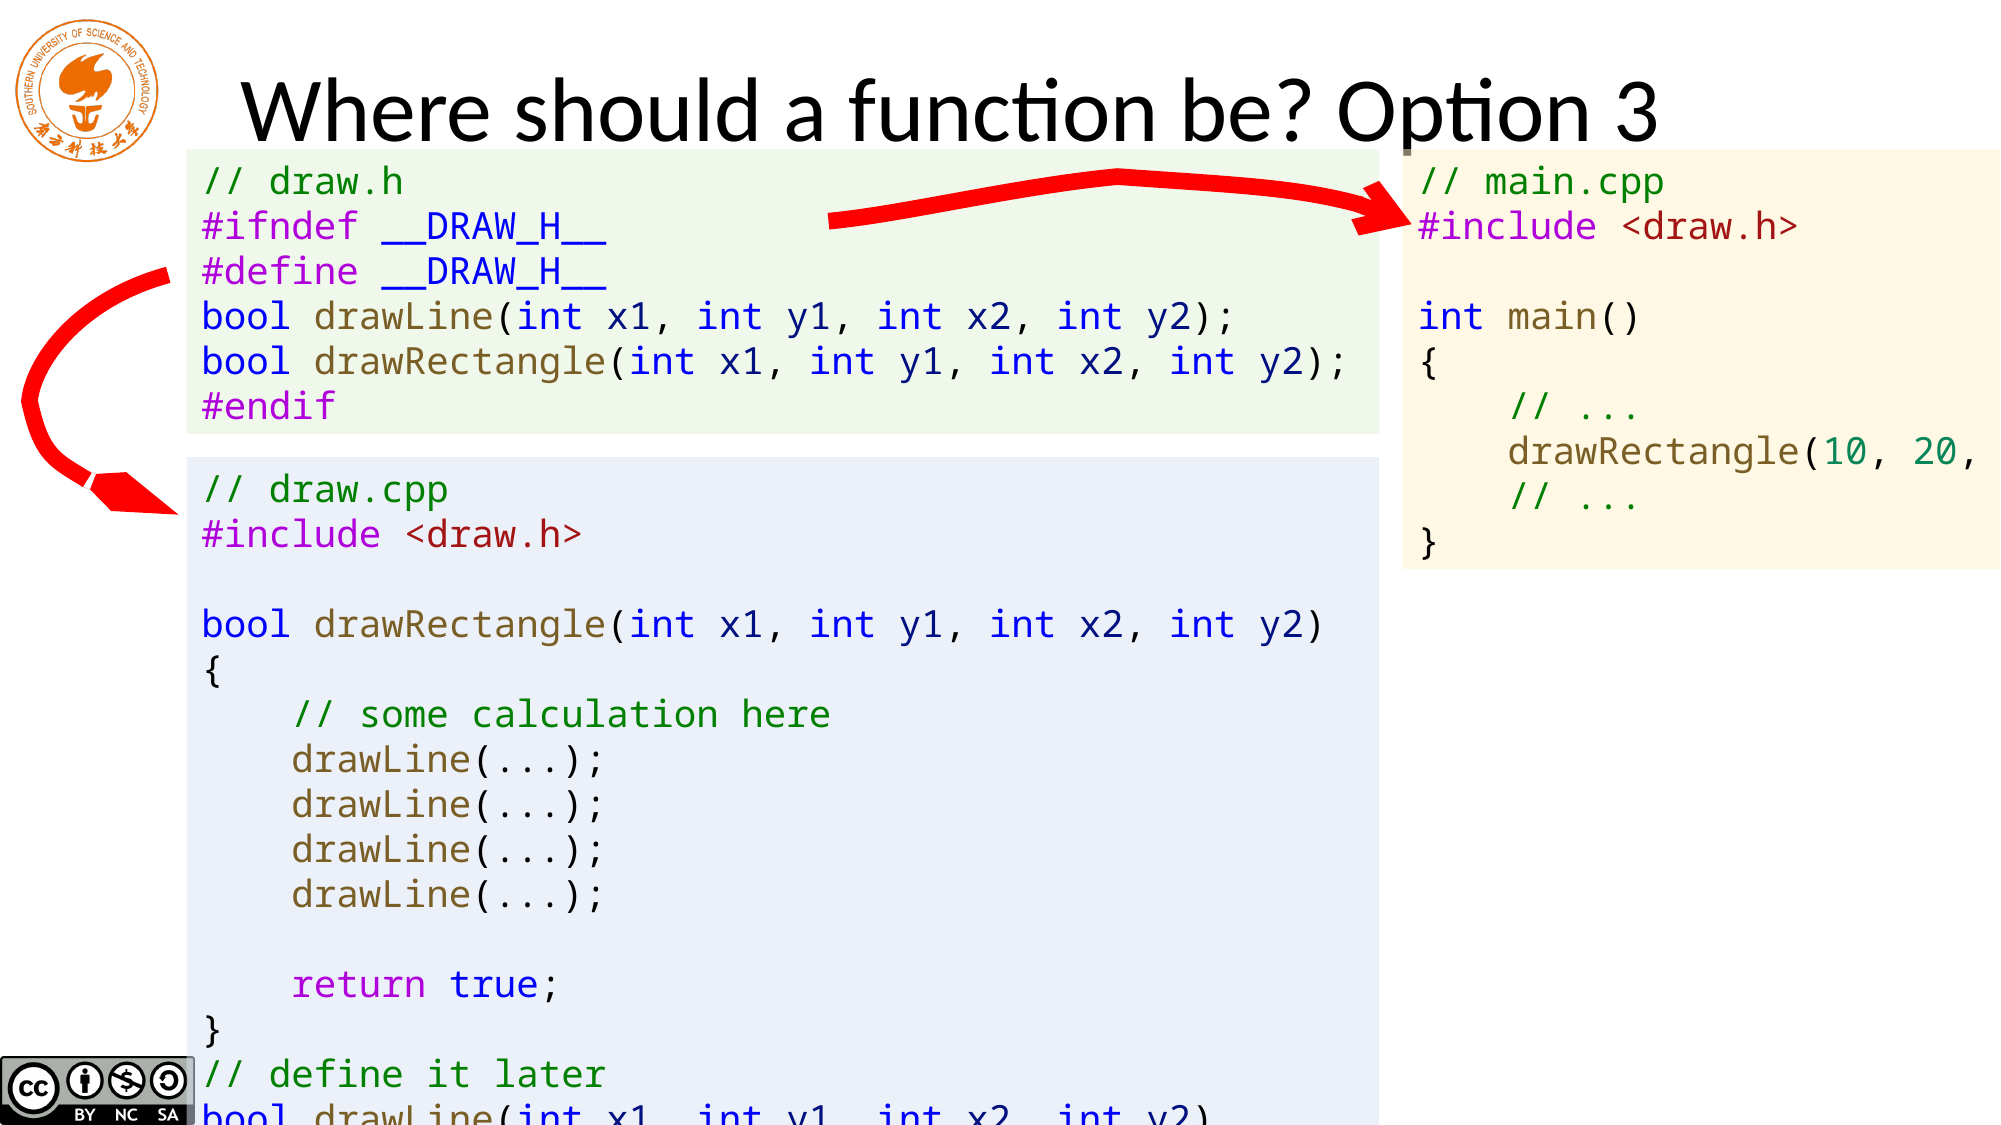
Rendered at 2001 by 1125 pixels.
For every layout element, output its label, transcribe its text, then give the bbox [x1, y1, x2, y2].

text_box // draw.cpp #include <draw.h> bool drawRectangle(int x1, int y1, int x2, int y2) { // some calculation here drawLine(...); drawLine(...); drawLine(...); drawLine(...); return true; } // define it later bool drawLine(int x1, int y1, int x2, int y2) { // Source code here return true; } [186, 457, 1380, 1125]
text_box [28, 274, 266, 515]
title Where should a function be? Option 3 [225, 43, 1951, 181]
picture [0, 1056, 186, 1125]
picture [10, 0, 170, 166]
text_box // draw.h #ifndef __DRAW_H__ #define __DRAW_H__ bool drawLine(int x1, int y1, int x2, int y2); bool drawRectangle(int x1, int y1, int x2, int y2); #endif [186, 149, 1380, 434]
text_box // main.cpp #include <draw.h> int main() { // ... drawRectangle(10, 20, 50, 100); // ... } [1402, 149, 2000, 569]
text_box [828, 176, 1412, 307]
